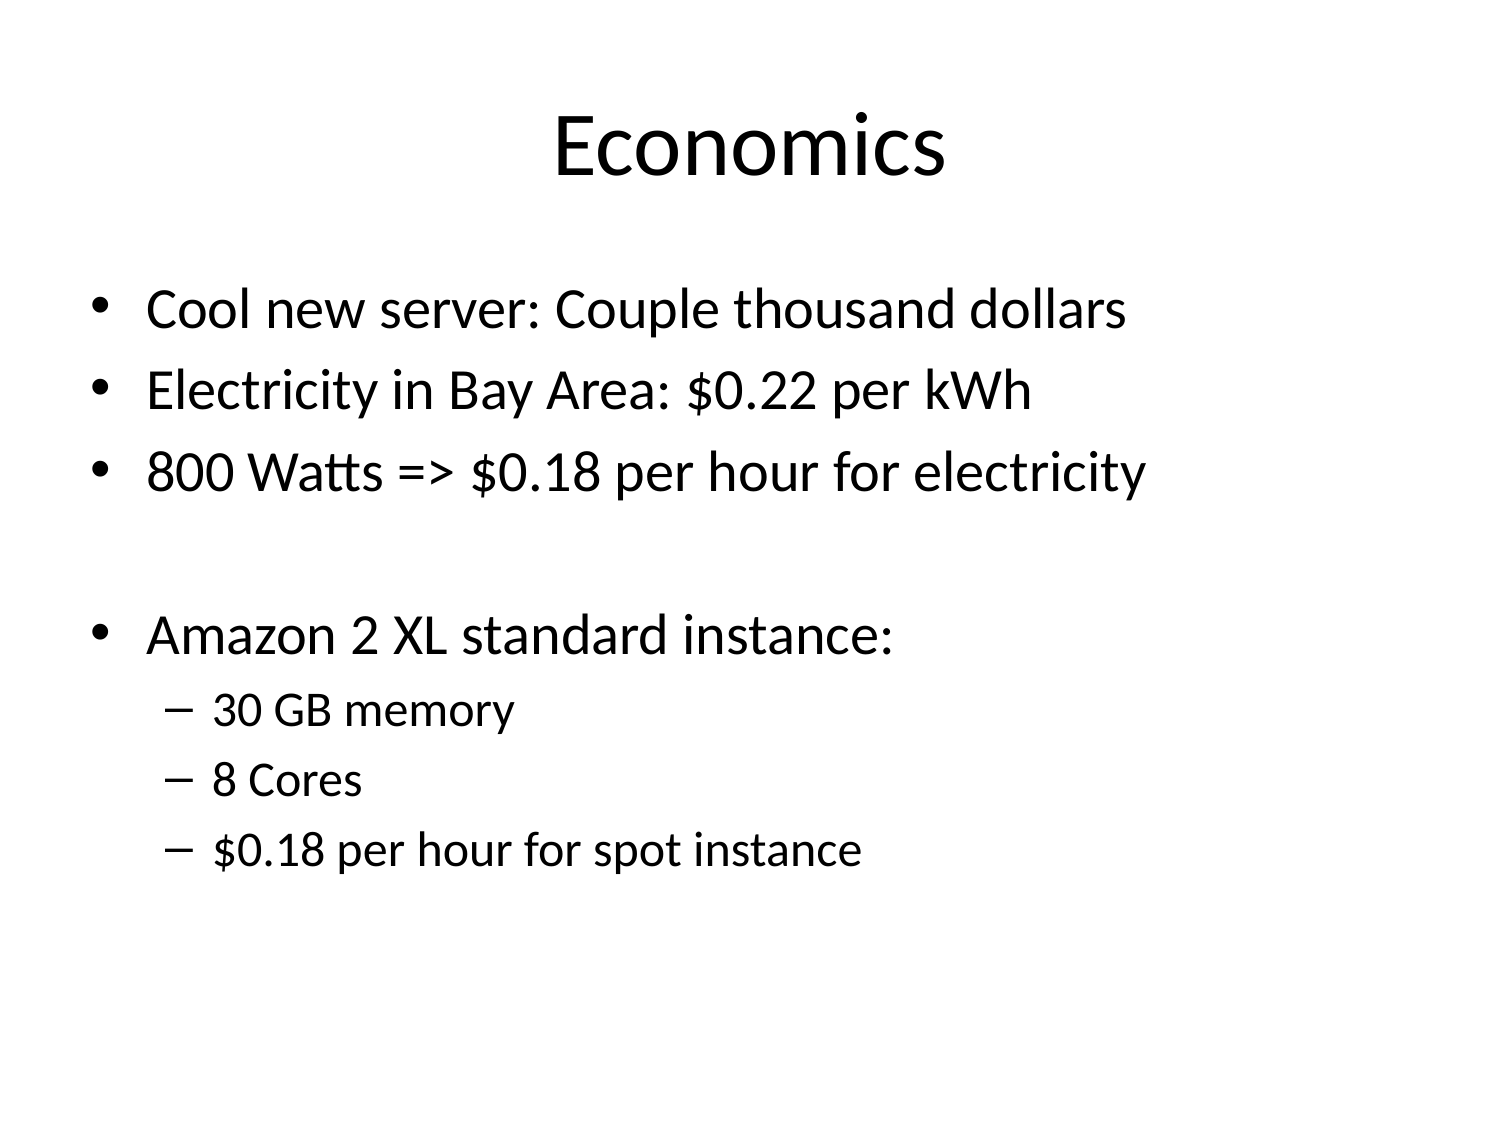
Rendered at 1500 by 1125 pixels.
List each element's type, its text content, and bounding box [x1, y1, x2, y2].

title Economics [75, 45, 1425, 233]
list Cool new server: Couple thousand dollars Electricity in Bay Area: $0.22 per kWh 800 Watts => $0.18 per hour for electricity Amazon 2 XL standard instance: 30 GB memory 8 Cores $0.18 per hour for spot instance [75, 262, 1425, 1005]
